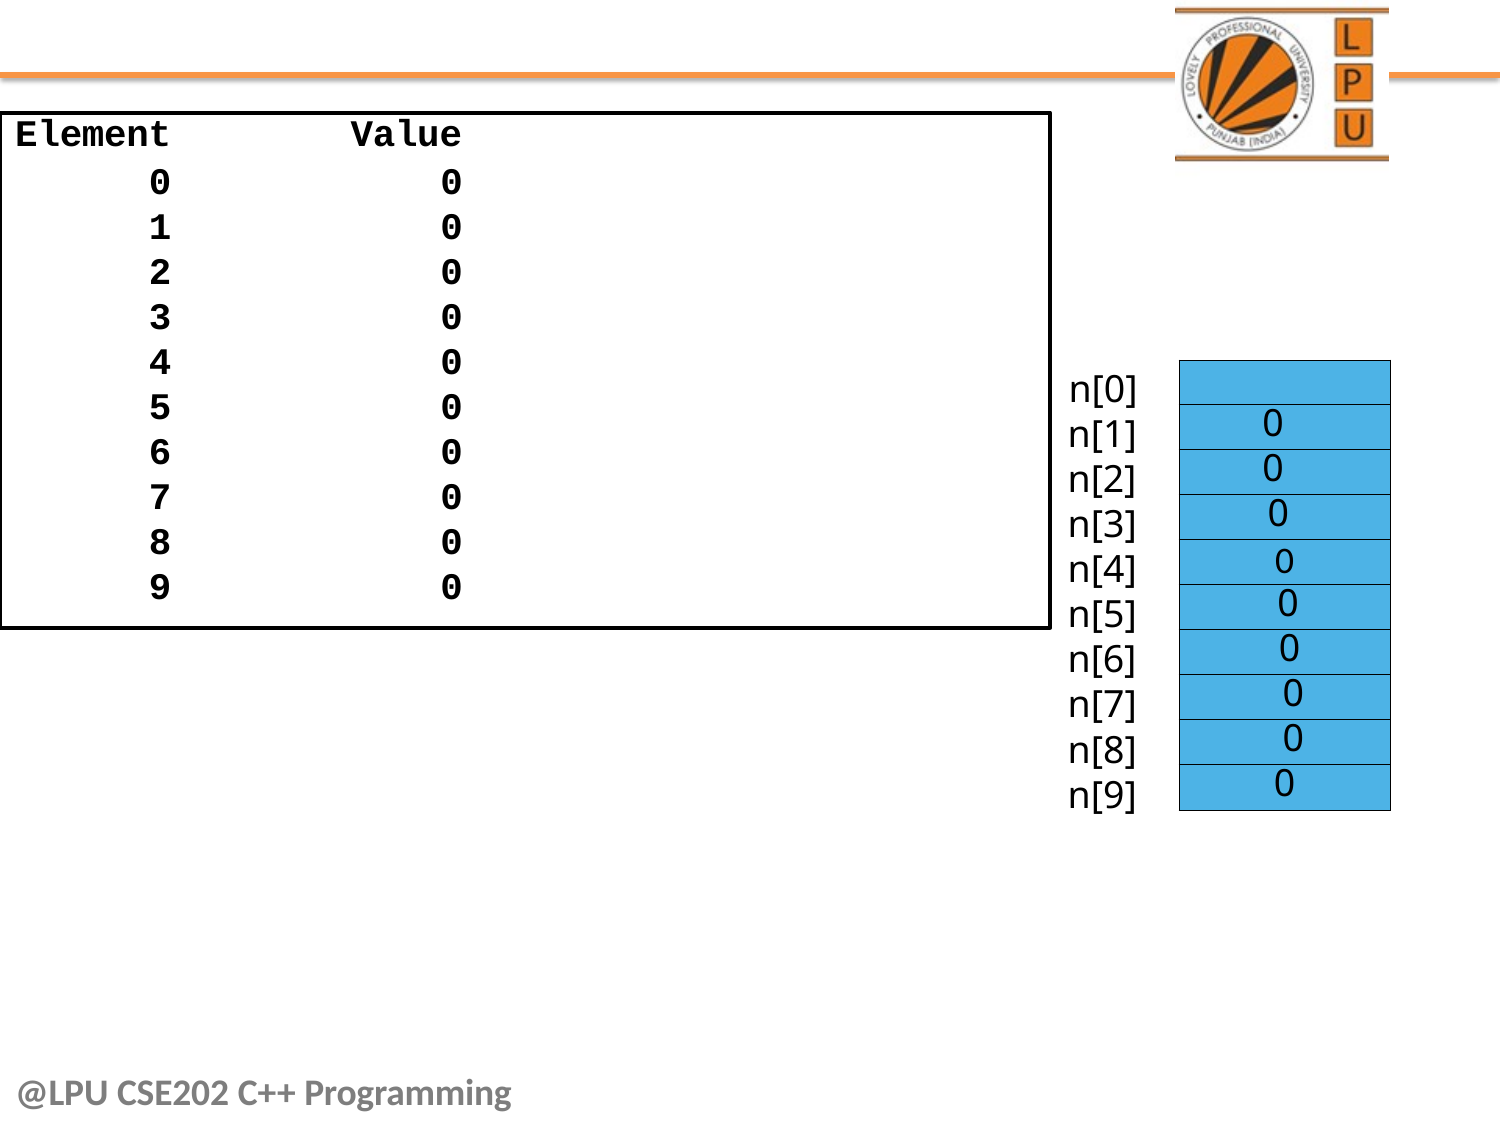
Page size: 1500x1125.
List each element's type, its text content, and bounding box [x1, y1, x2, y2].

text_box n[0] n[1] n[2] n[3] n[4] n[5] n[6] n[7] n[8] n[9] [1065, 639, 1162, 816]
table_cell 0 [1180, 639, 1390, 674]
table_cell 0 [1180, 720, 1390, 764]
table_cell 0 [1180, 675, 1390, 719]
table_cell 0 [1180, 765, 1390, 810]
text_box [0, 0, 1500, 630]
footer @LPU CSE202 C++ Programming [12, 1074, 518, 1125]
